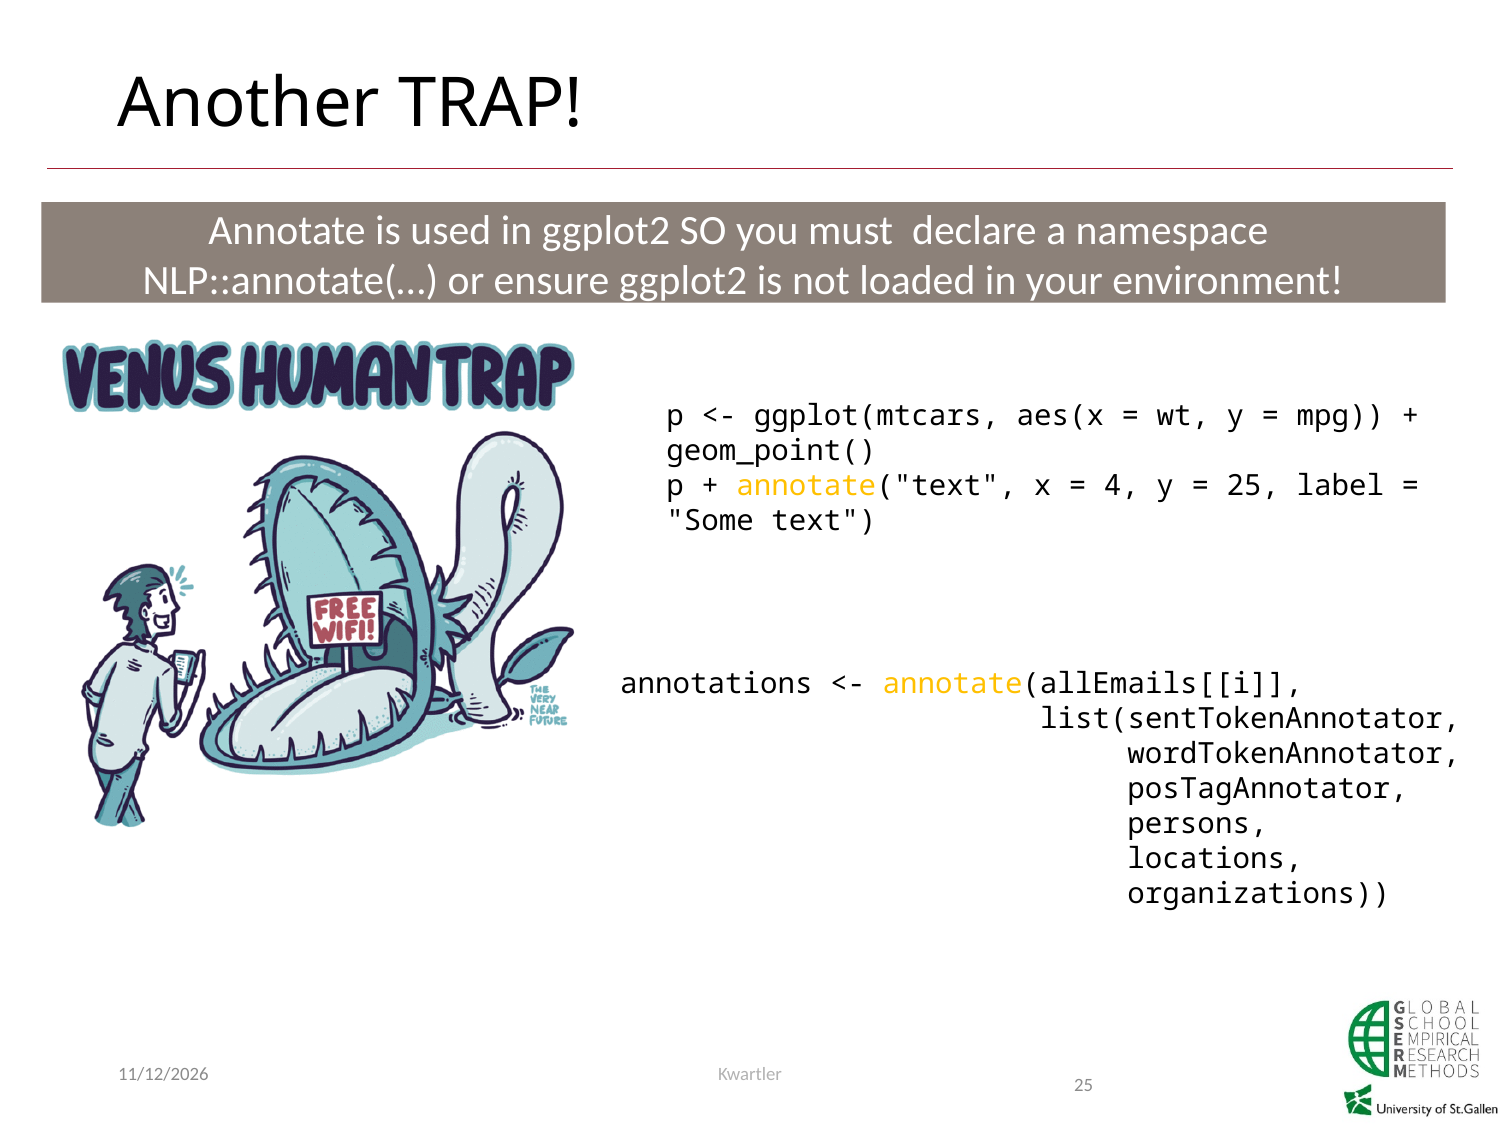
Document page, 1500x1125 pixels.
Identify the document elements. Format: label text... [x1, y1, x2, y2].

footer Kwartler [496, 1042, 1004, 1103]
picture [1342, 992, 1500, 1125]
slide_number 25 [1059, 1042, 1200, 1103]
text_box Annotate is used in ggplot2 SO you must declare a namespace NLP::annotate(…) or ensure ggplot2 is not loaded in your environment! [41, 202, 1446, 303]
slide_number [103, 1042, 441, 1103]
picture [57, 328, 579, 828]
text_box annotations <- annotate(allEmails[[i]], list(sentTokenAnnotator, wordTokenAnnotator, posTagAnnotator, persons, locations, organizations)) [605, 656, 1493, 917]
text_box p <- ggplot(mtcars, aes(x = wt, y = mpg)) + geom_point() p + annotate("text", x = 4, y = 25, label = "Some text") [651, 388, 1475, 544]
title Another TRAP! [103, 59, 1397, 157]
